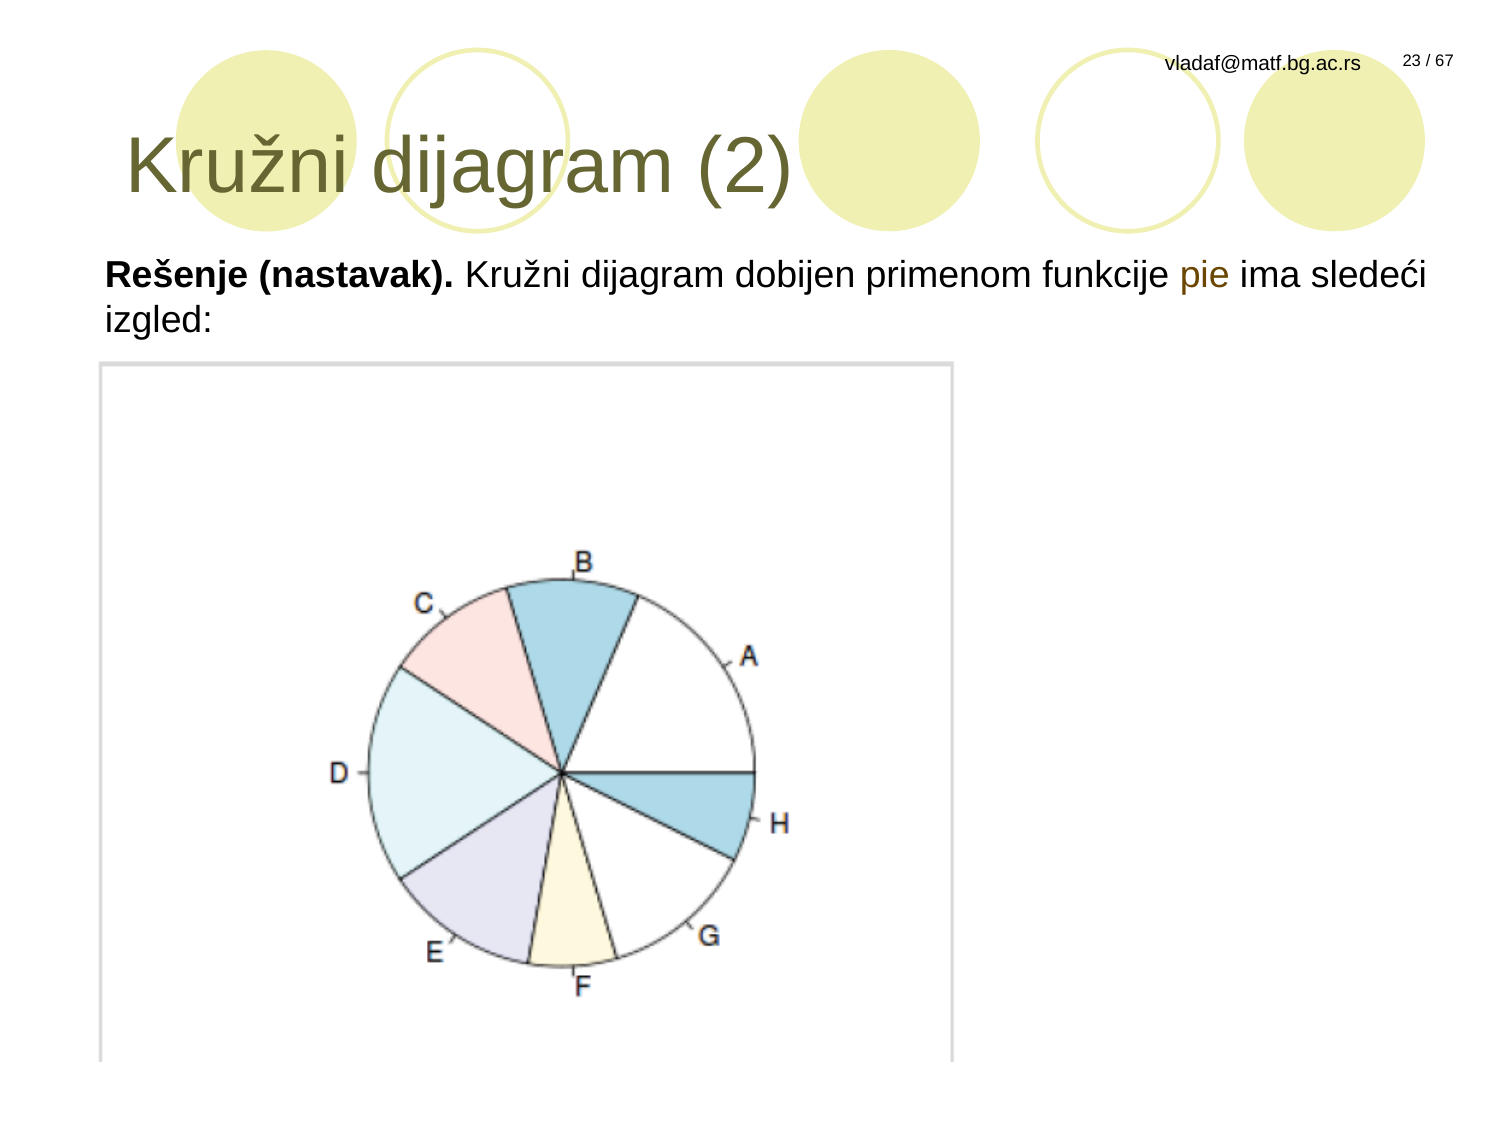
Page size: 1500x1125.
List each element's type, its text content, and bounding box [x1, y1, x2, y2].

text_box Rešenje (nastavak). Kružni dijagram dobijen primenom funkcije pie ima sledeći izgled: [90, 242, 1482, 348]
title Kružni dijagram (2) [110, 90, 1425, 233]
picture [85, 348, 1447, 1062]
